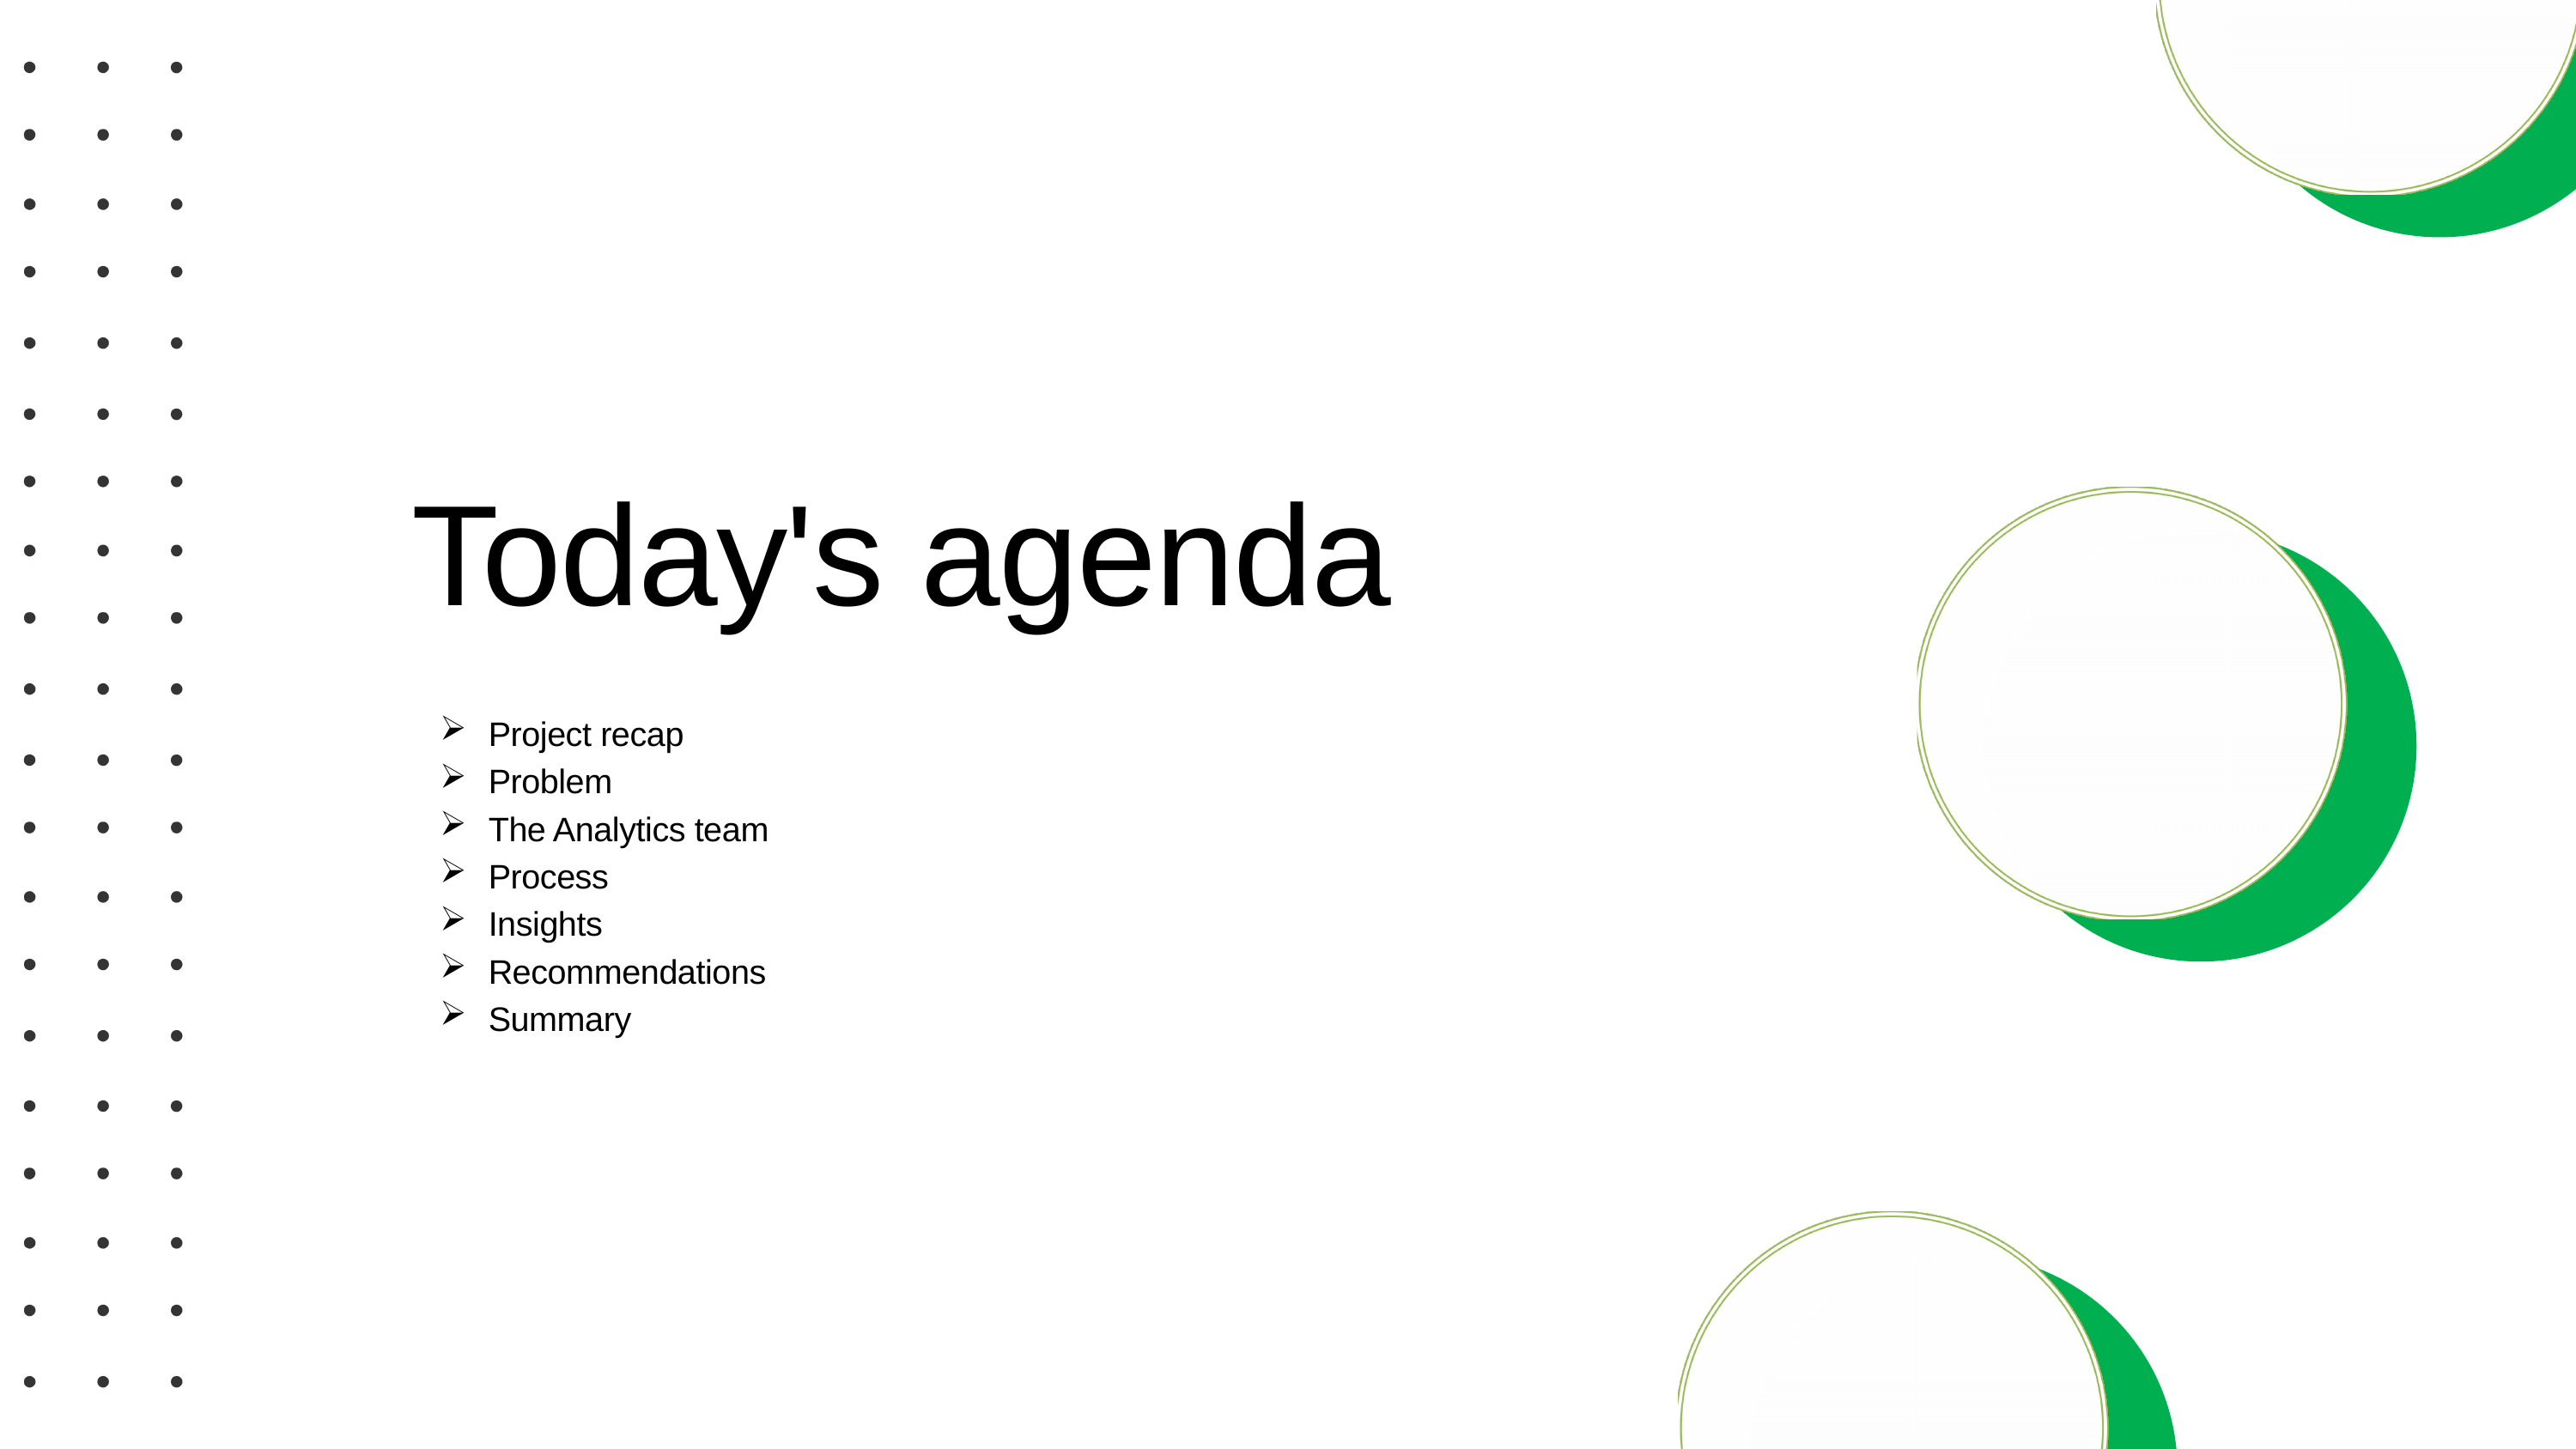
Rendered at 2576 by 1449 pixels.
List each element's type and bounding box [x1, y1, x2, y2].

text_box [2155, 0, 2576, 238]
text_box [0, 57, 187, 1392]
text_box [411, 462, 1634, 1043]
text_box [1677, 1210, 2178, 1449]
text_box [1917, 487, 2417, 962]
